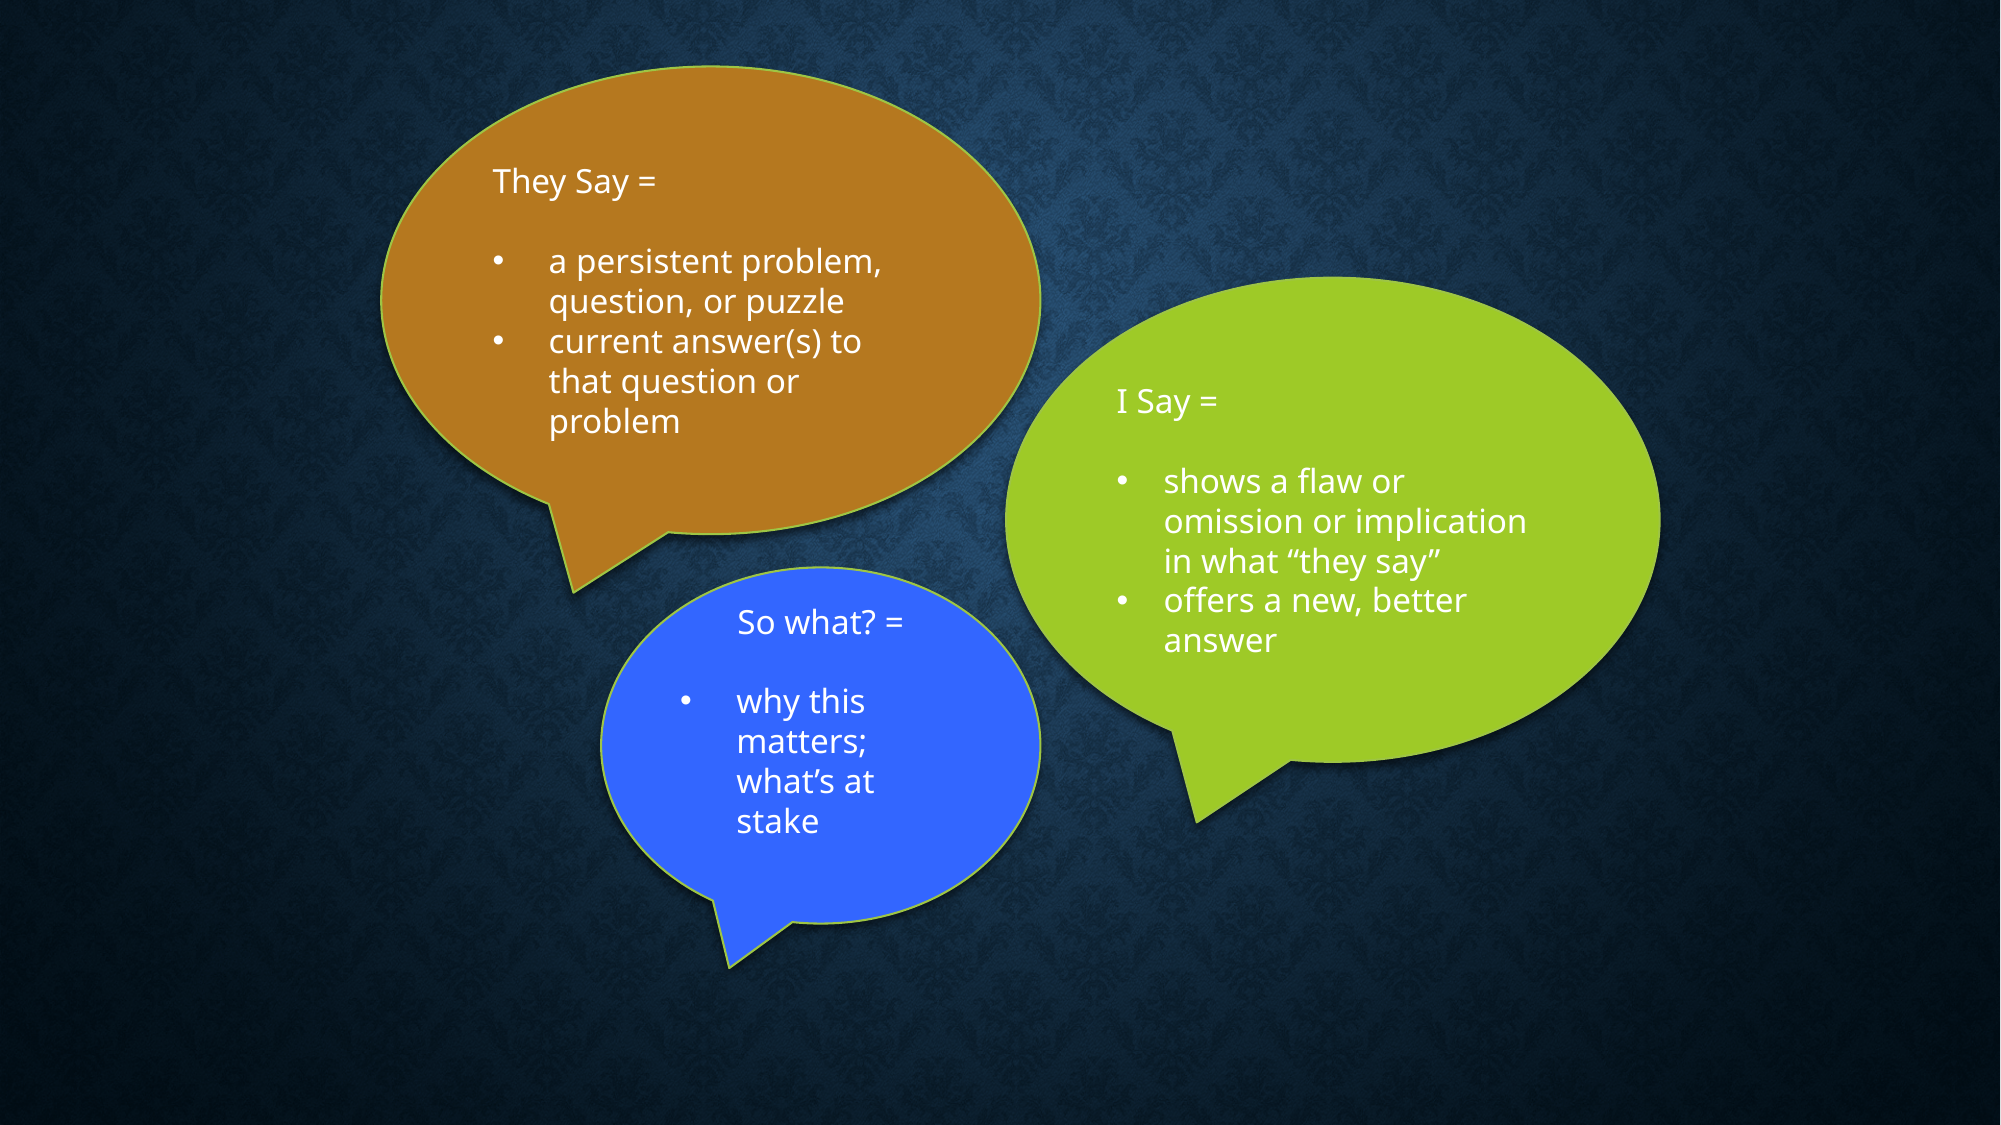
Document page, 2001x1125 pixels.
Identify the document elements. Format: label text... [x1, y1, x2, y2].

text_box I Say = shows a flaw or omission or implication in what “they say” offers a new, better answer [1005, 276, 1661, 824]
text_box So what? = why this matters; what’s at stake [600, 566, 1042, 970]
text_box They Say = a persistent problem, question, or puzzle current answer(s) to that question or problem [380, 65, 1042, 594]
